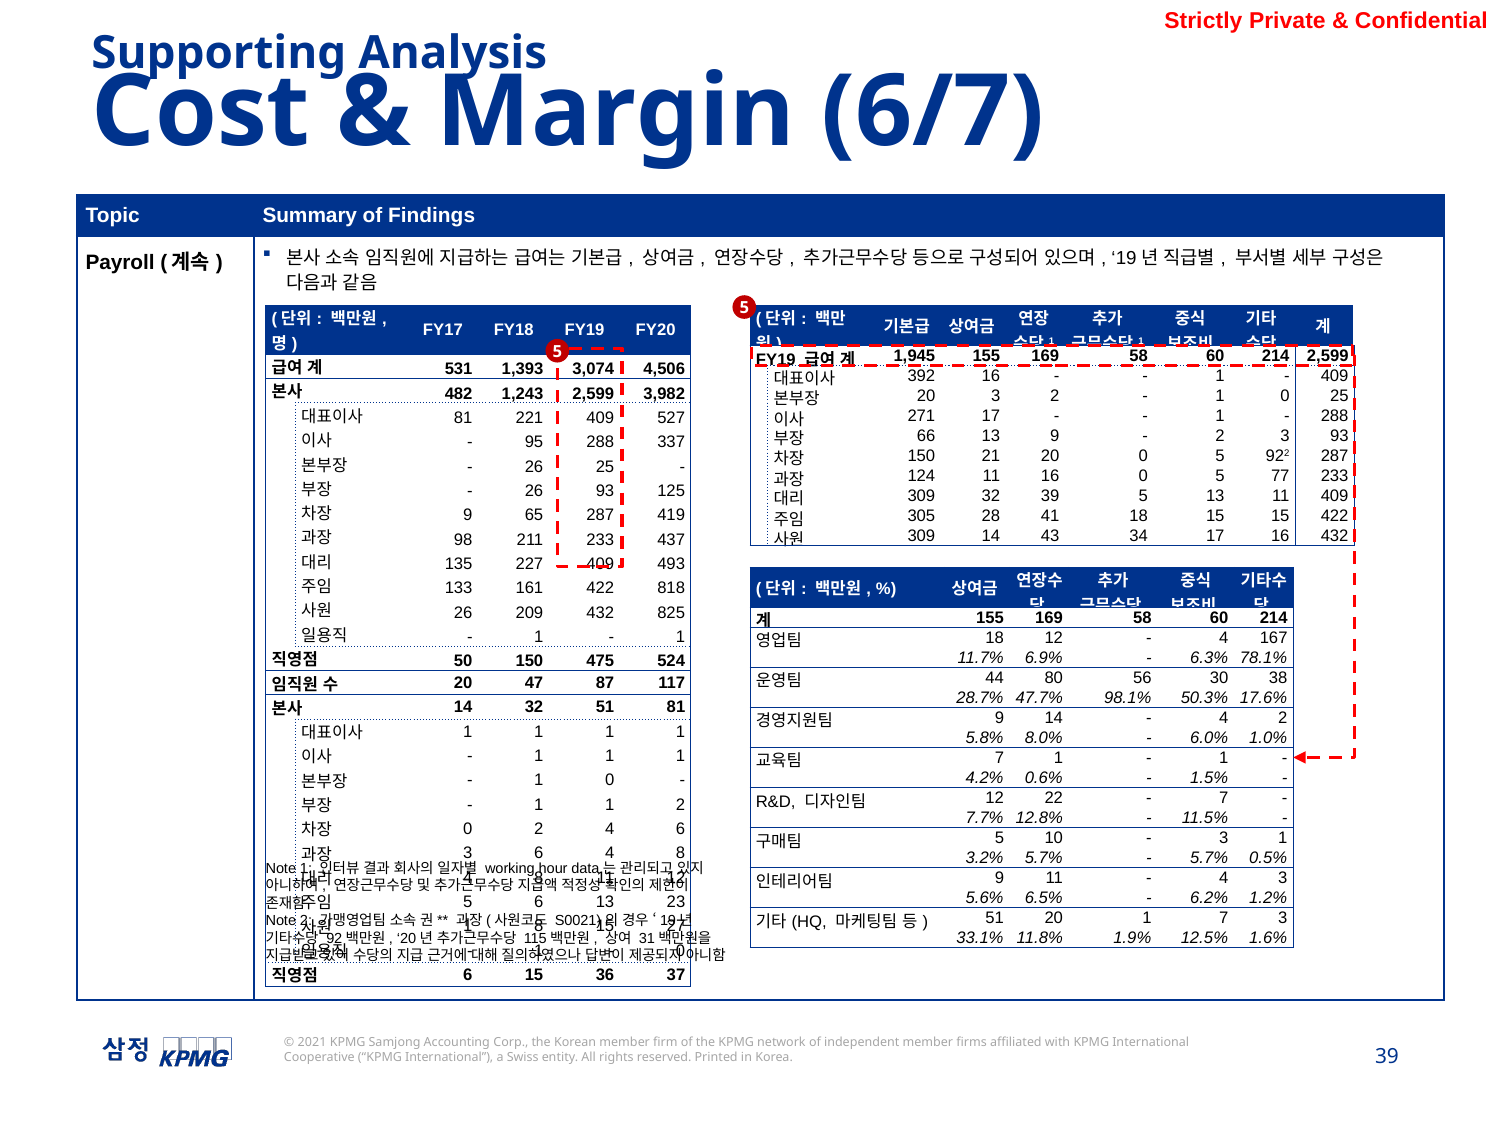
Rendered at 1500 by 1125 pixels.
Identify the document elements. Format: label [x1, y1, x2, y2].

table_header [255, 196, 1443, 235]
table_header [266, 306, 690, 354]
table_header [945, 568, 1009, 607]
text_box [545, 338, 624, 569]
table_header [1069, 568, 1157, 607]
table_header [1235, 568, 1293, 607]
table_cell [255, 237, 1443, 999]
table_header [751, 306, 1352, 345]
text_box [76, 30, 1487, 190]
table_header [78, 196, 253, 235]
text_box [749, 343, 1355, 758]
table_header [1010, 568, 1068, 607]
text_box [732, 295, 757, 319]
table_cell [78, 237, 253, 999]
table_header [1158, 568, 1234, 607]
text_box [265, 858, 733, 964]
table_header [751, 568, 944, 607]
picture [100, 1035, 234, 1068]
